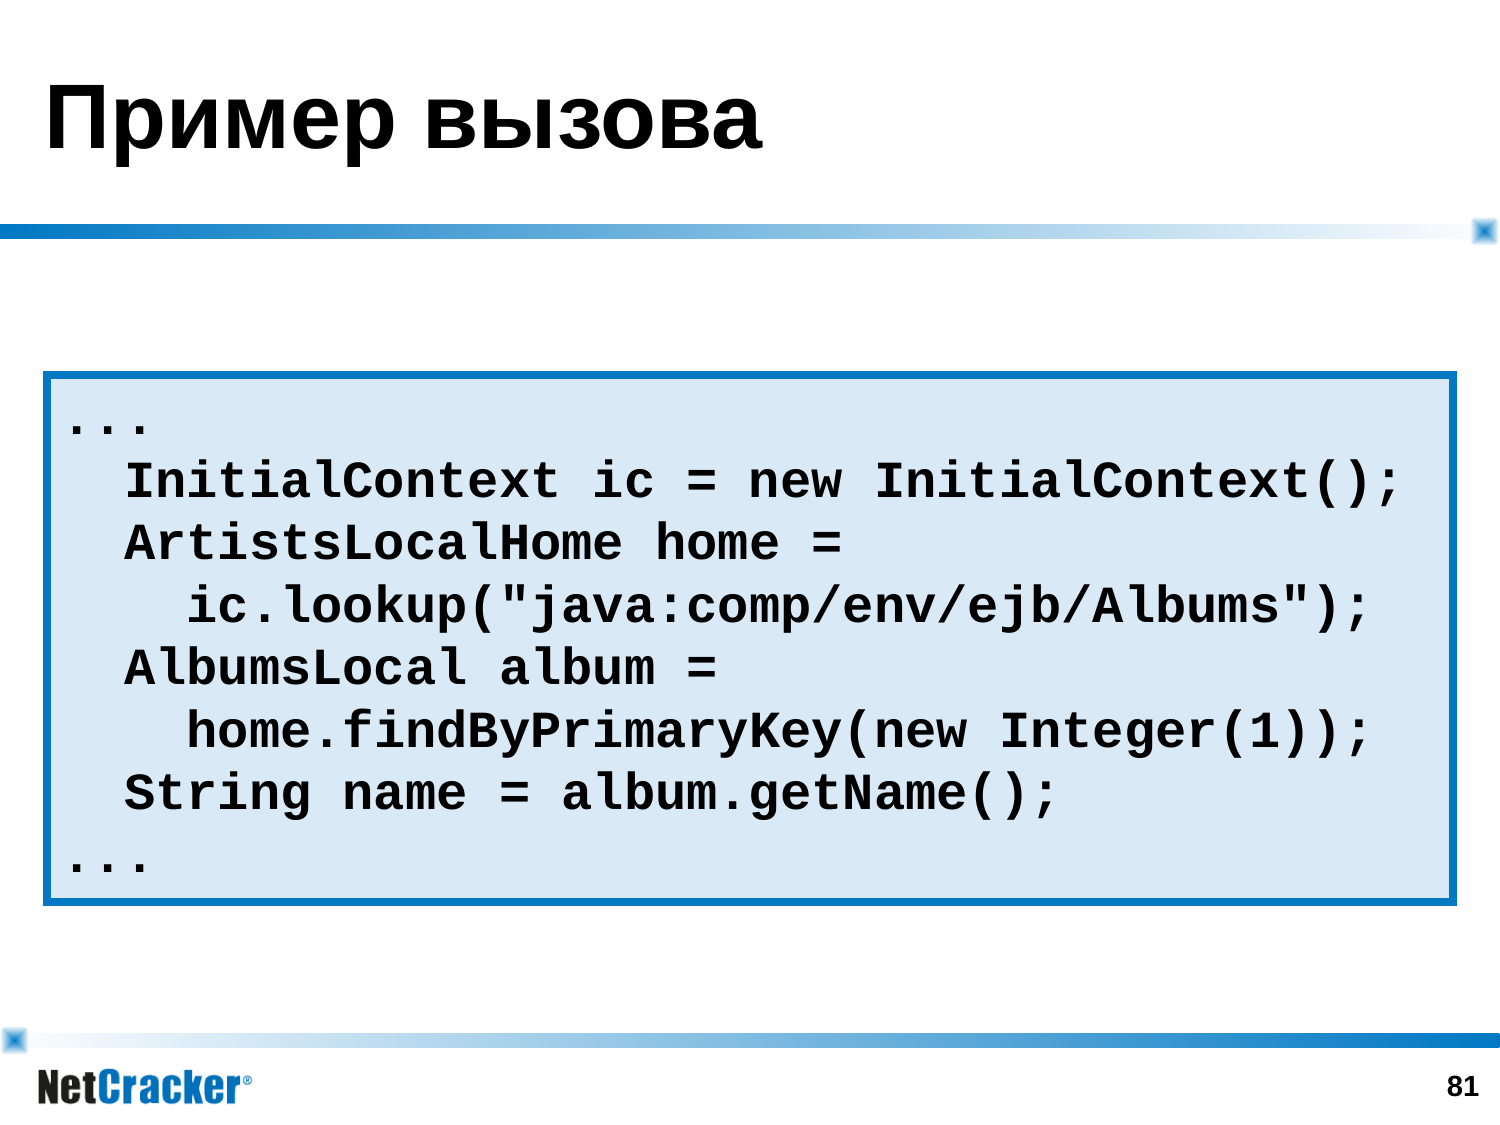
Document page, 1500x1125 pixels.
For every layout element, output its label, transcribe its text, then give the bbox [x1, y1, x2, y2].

picture [34, 1063, 256, 1118]
text_box ... InitialContext ic = new InitialContext(); ArtistsLocalHome home = ic.lookup("java:comp/env/ejb/Albums"); AlbumsLocal album = home.findByPrimaryKey(new Integer(1)); String name = album.getName(); ... [46, 374, 1454, 903]
slide_number 80 [1143, 1034, 1495, 1111]
title Пример вызова [29, 0, 1470, 225]
